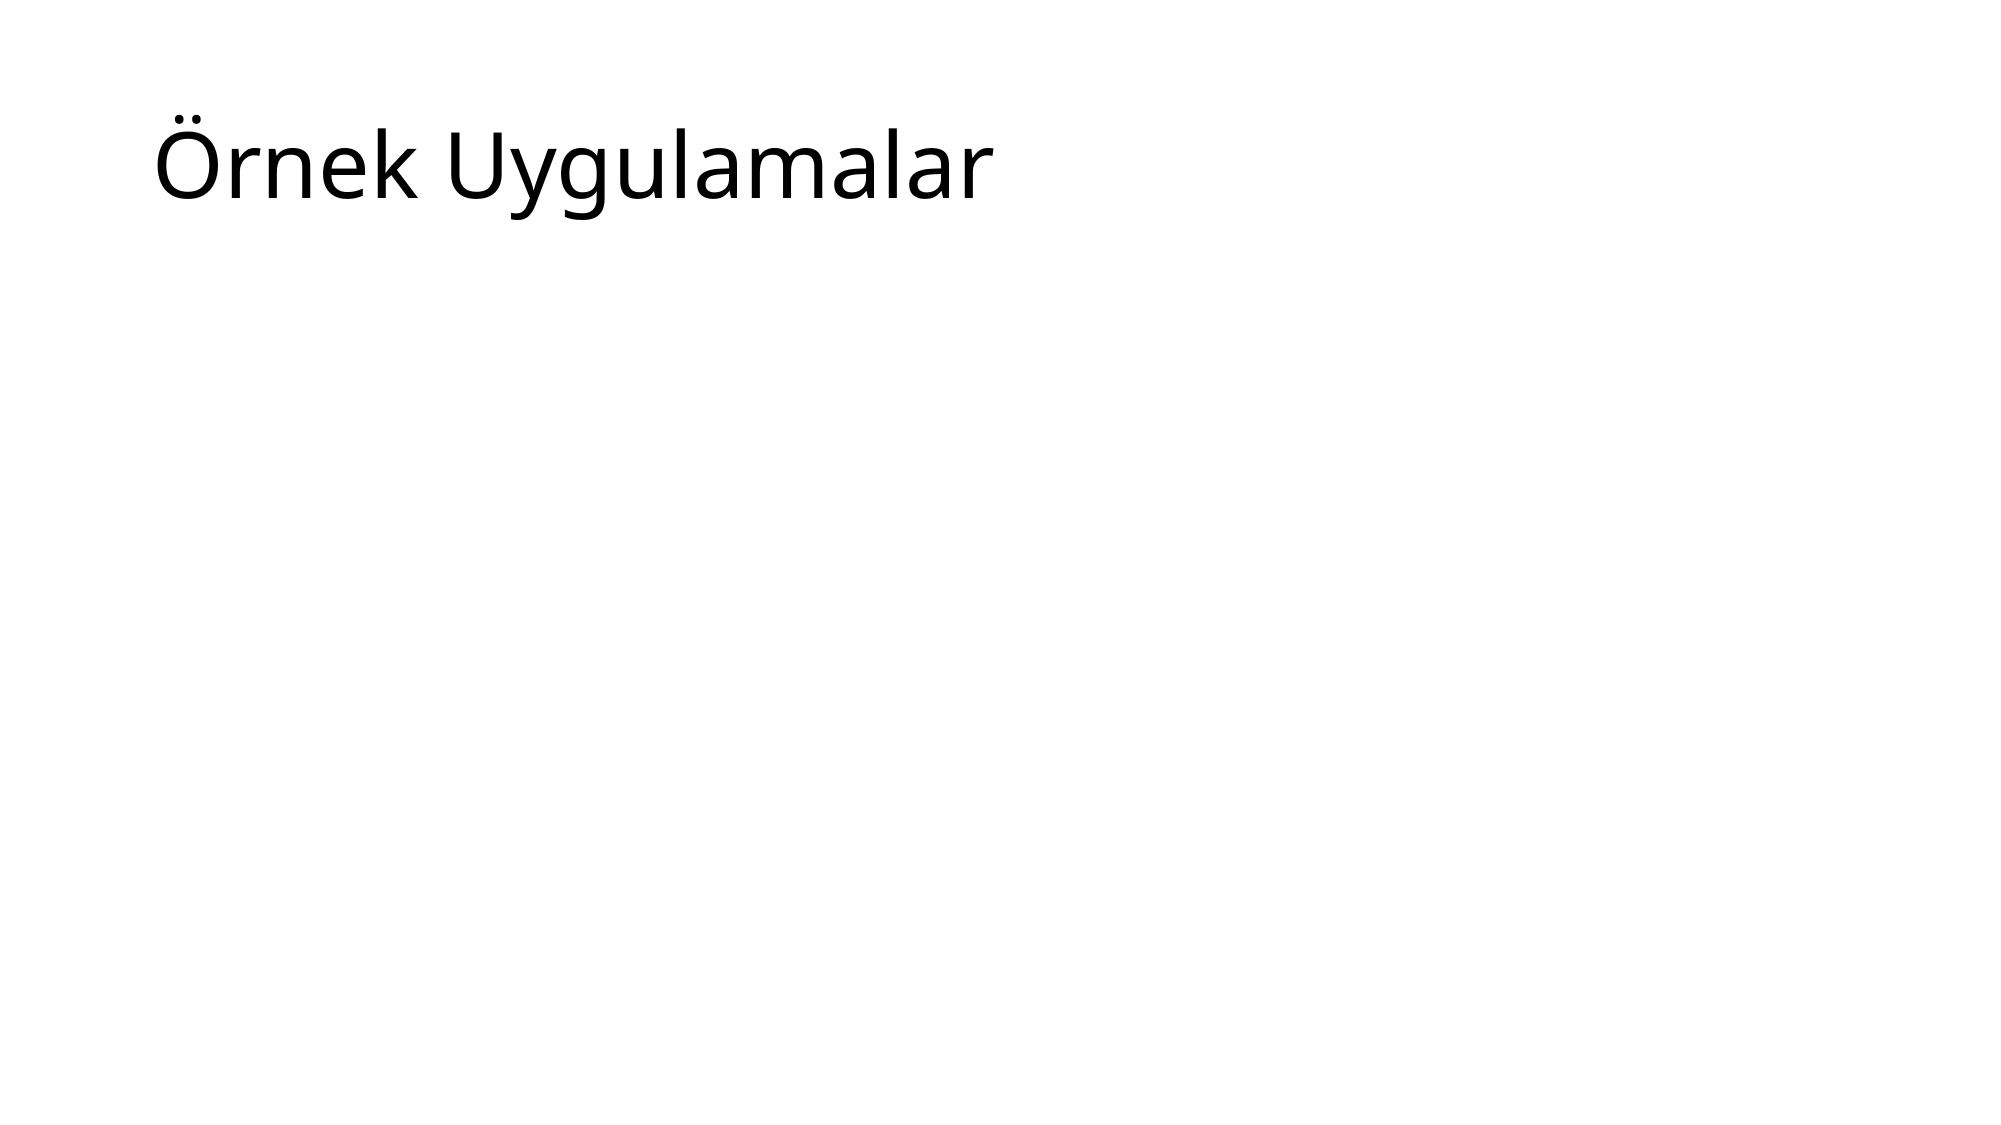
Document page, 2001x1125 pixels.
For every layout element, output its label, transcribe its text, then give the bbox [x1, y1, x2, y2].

title Örnek Uygulamalar [137, 59, 1863, 278]
